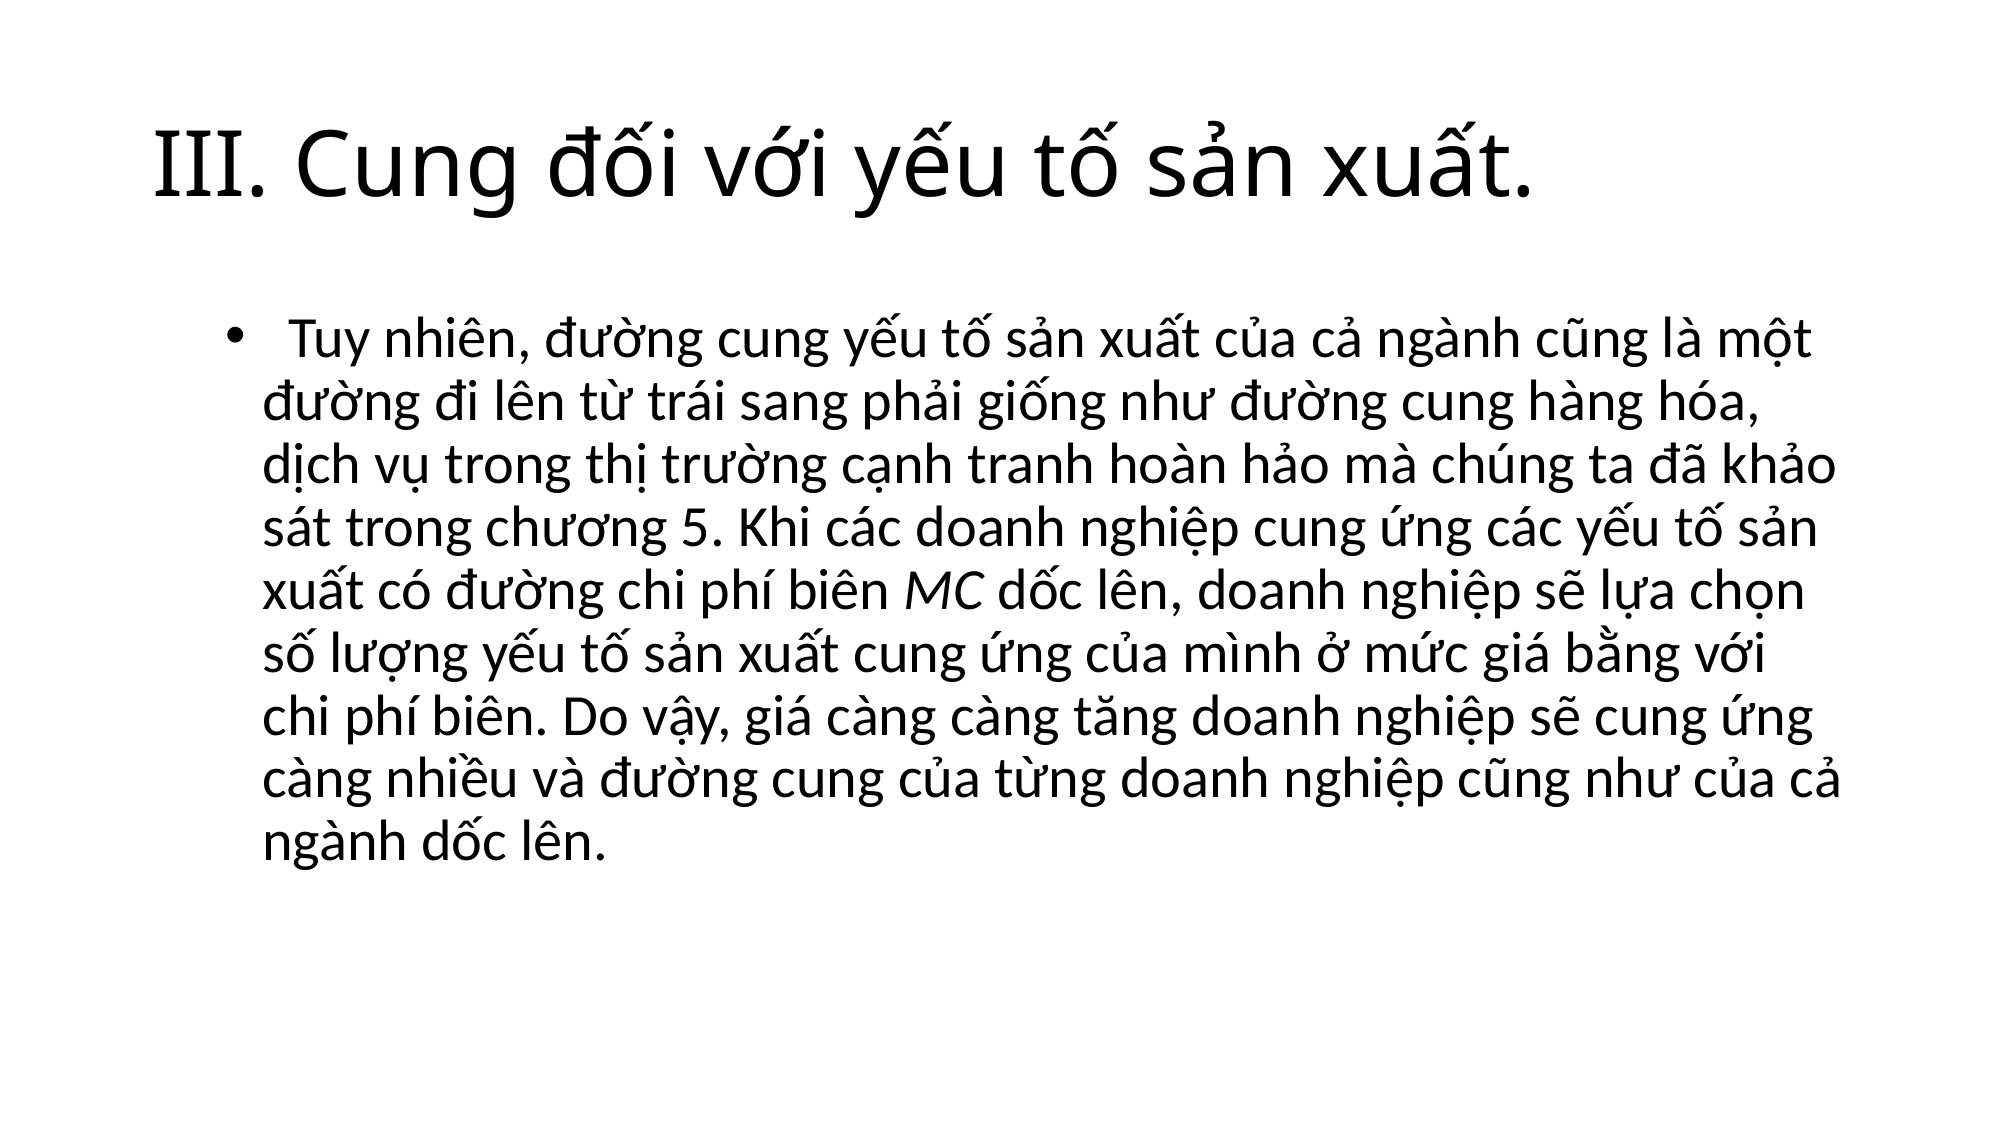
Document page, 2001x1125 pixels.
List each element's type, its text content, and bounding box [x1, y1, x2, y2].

title III. Cung đối với yếu tố sản xuất. [137, 58, 1863, 276]
list Tuy nhiên, đường cung yếu tố sản xuất của cả ngành cũng là một đường đi lên từ trái sang phải giống như đường cung hàng hóa, dịch vụ trong thị trường cạnh tranh hoàn hảo mà chúng ta đã khảo sát trong chương 5. Khi các doanh nghiệp cung ứng các yếu tố sản xuất có đường chi phí biên MC dốc lên, doanh nghiệp sẽ lựa chọn số lượng yếu tố sản xuất cung ứng của mình ở mức giá bằng với chi phí biên. Do vậy, giá càng càng tăng doanh nghiệp sẽ cung ứng càng nhiều và đường cung của từng doanh nghiệp cũng như của cả ngành dốc lên. [210, 299, 1863, 1014]
